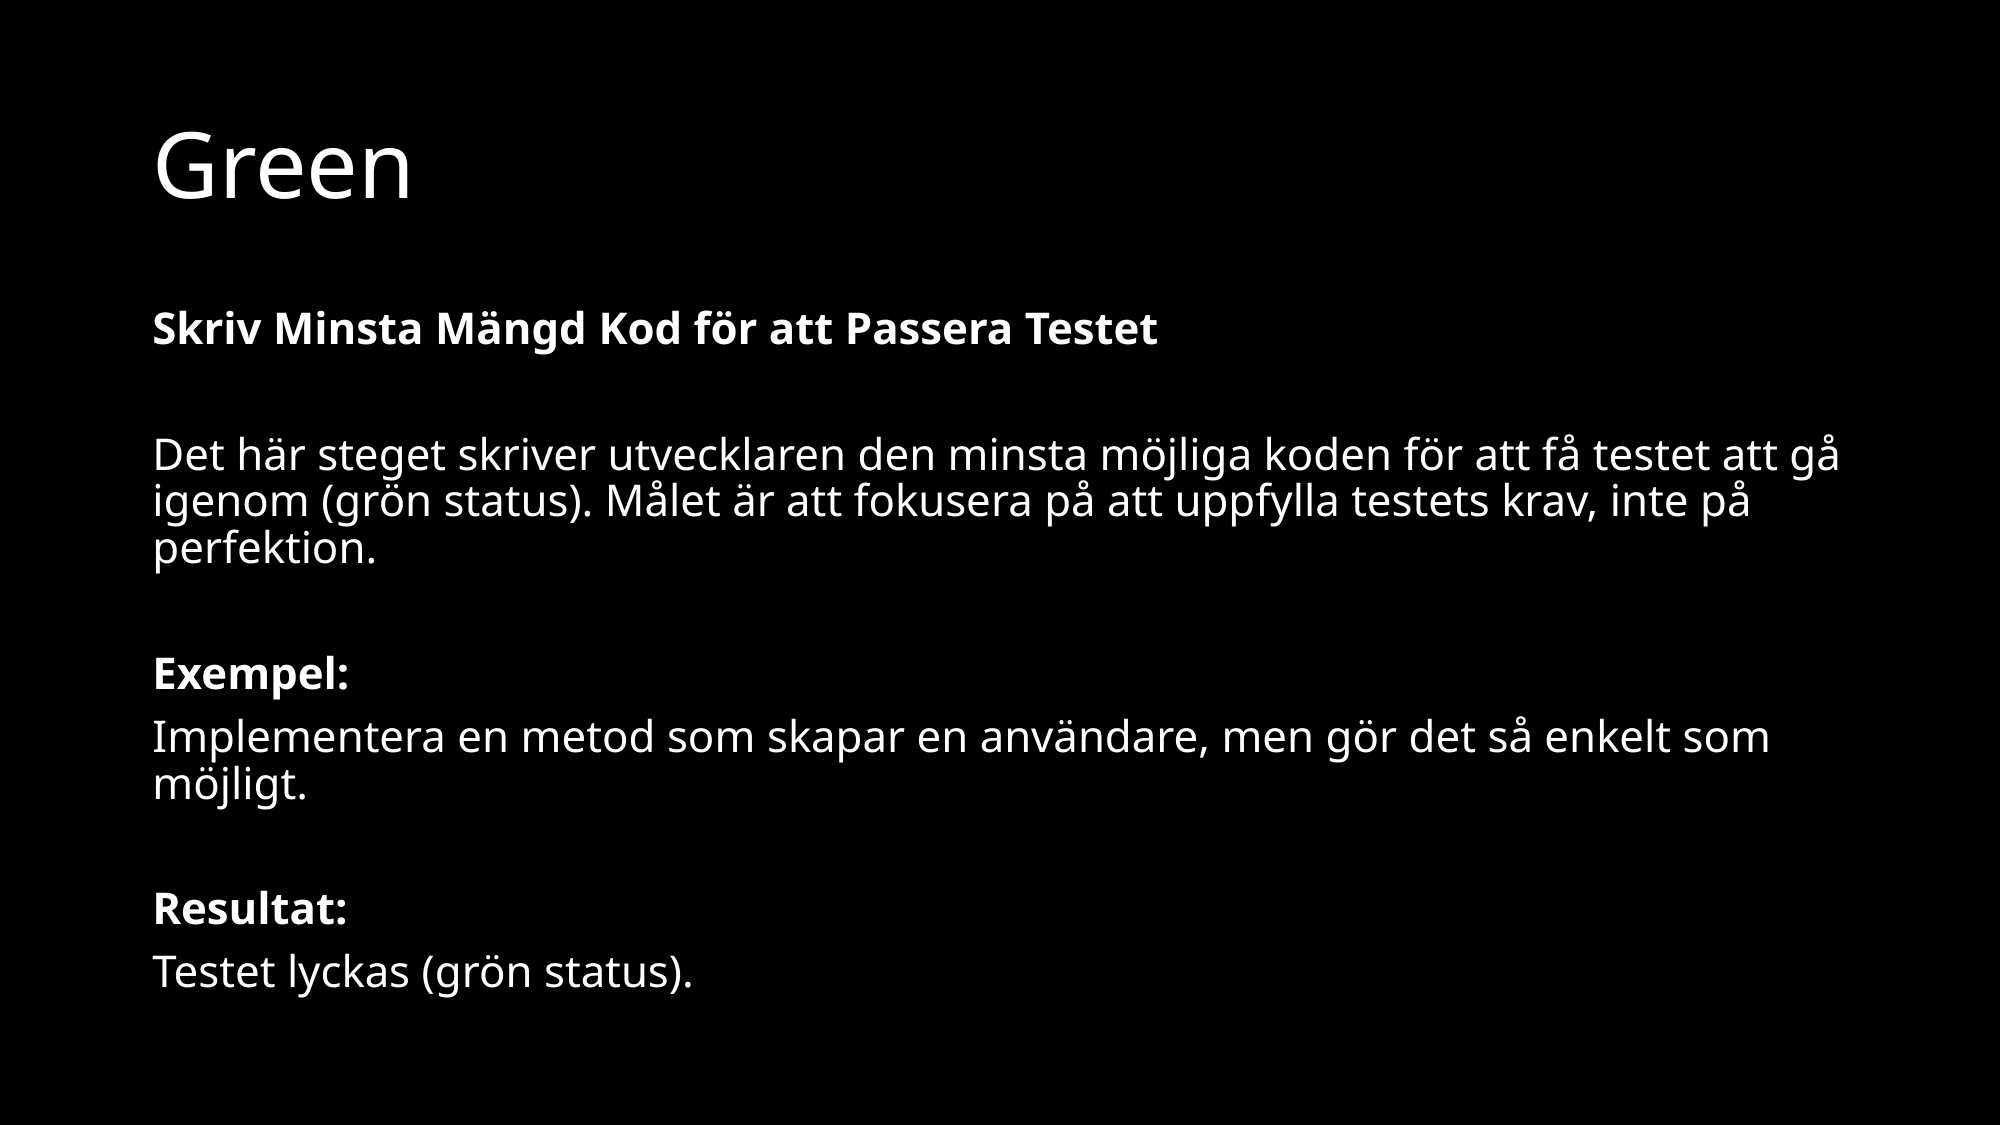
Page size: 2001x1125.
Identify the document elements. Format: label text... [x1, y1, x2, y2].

title Green [137, 59, 1863, 278]
list Skriv Minsta Mängd Kod för att Passera Testet Det här steget skriver utvecklaren den minsta möjliga koden för att få testet att gå igenom (grön status). Målet är att fokusera på att uppfylla testets krav, inte på perfektion. Exempel: Implementera en metod som skapar en användare, men gör det så enkelt som möjligt. Resultat: Testet lyckas (grön status). [137, 299, 1863, 1014]
